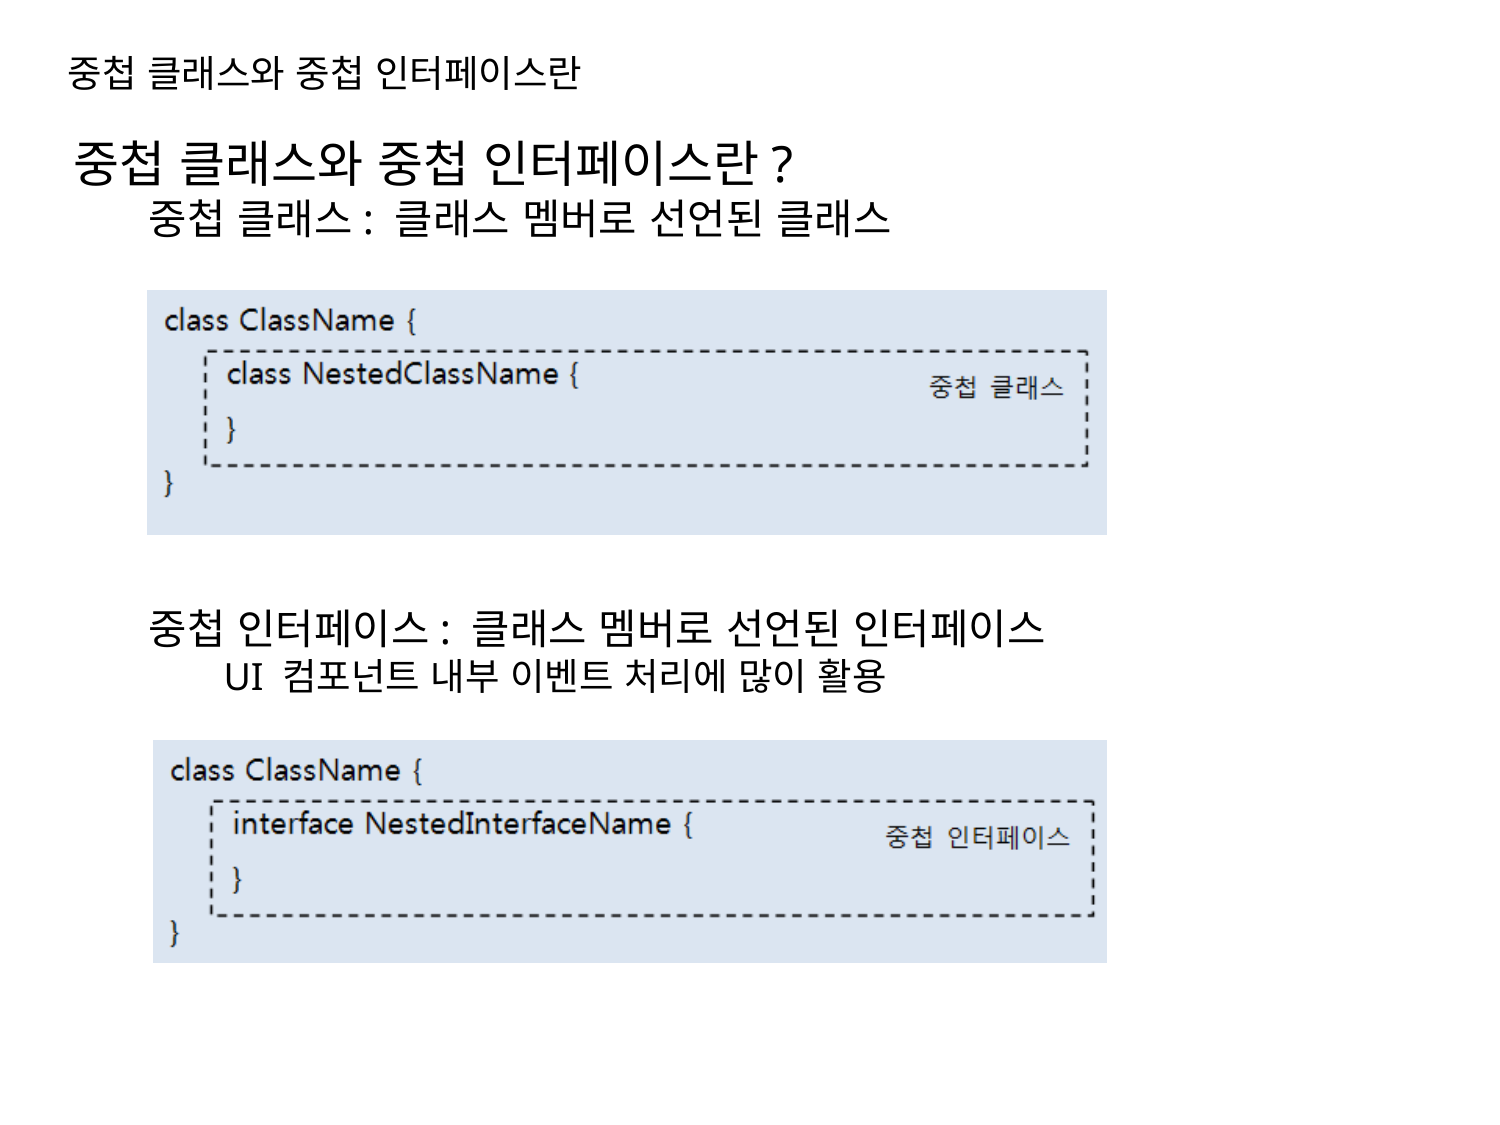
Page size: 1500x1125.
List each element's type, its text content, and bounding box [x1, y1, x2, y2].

text_box 중첩 클래스와 중첩 인터페이스란 [53, 42, 786, 103]
picture [147, 290, 1108, 535]
picture [153, 740, 1108, 963]
text_box 중첩 클래스와 중첩 인터페이스란? 중첩 클래스: 클래스 멤버로 선언된 클래스 중첩 인터페이스: 클래스 멤버로 선언된 인터페이스 UI 컴포넌트 내부 이벤트 처리에 많이 활용 [58, 125, 1483, 706]
